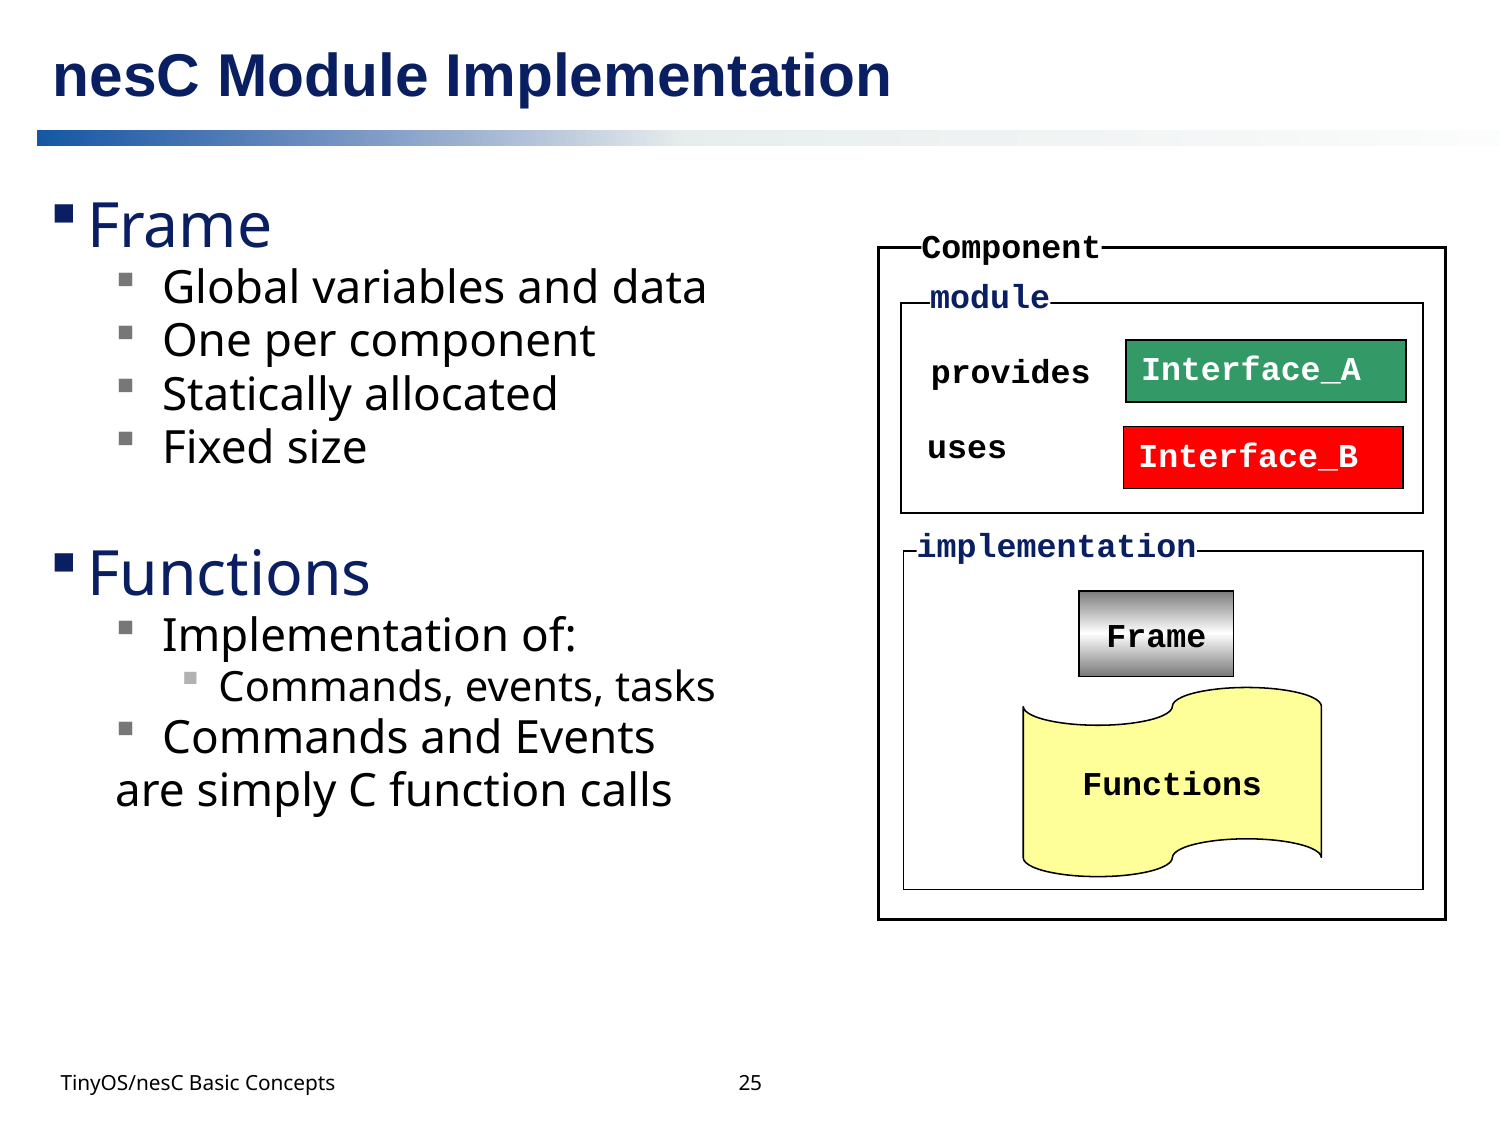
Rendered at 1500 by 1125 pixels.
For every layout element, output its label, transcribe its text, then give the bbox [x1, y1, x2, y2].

slide_number 25 [650, 1060, 850, 1106]
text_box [878, 225, 1446, 920]
title nesC Module Implementation [37, 24, 1388, 120]
list Frame Global variables and data One per component Statically allocated Fixed size Functions Implementation of: Commands, events, tasks Commands and Events are simply C function calls [34, 177, 1465, 1035]
picture [37, 130, 1500, 146]
footer TinyOS/nesC Basic Concepts [30, 1060, 581, 1106]
